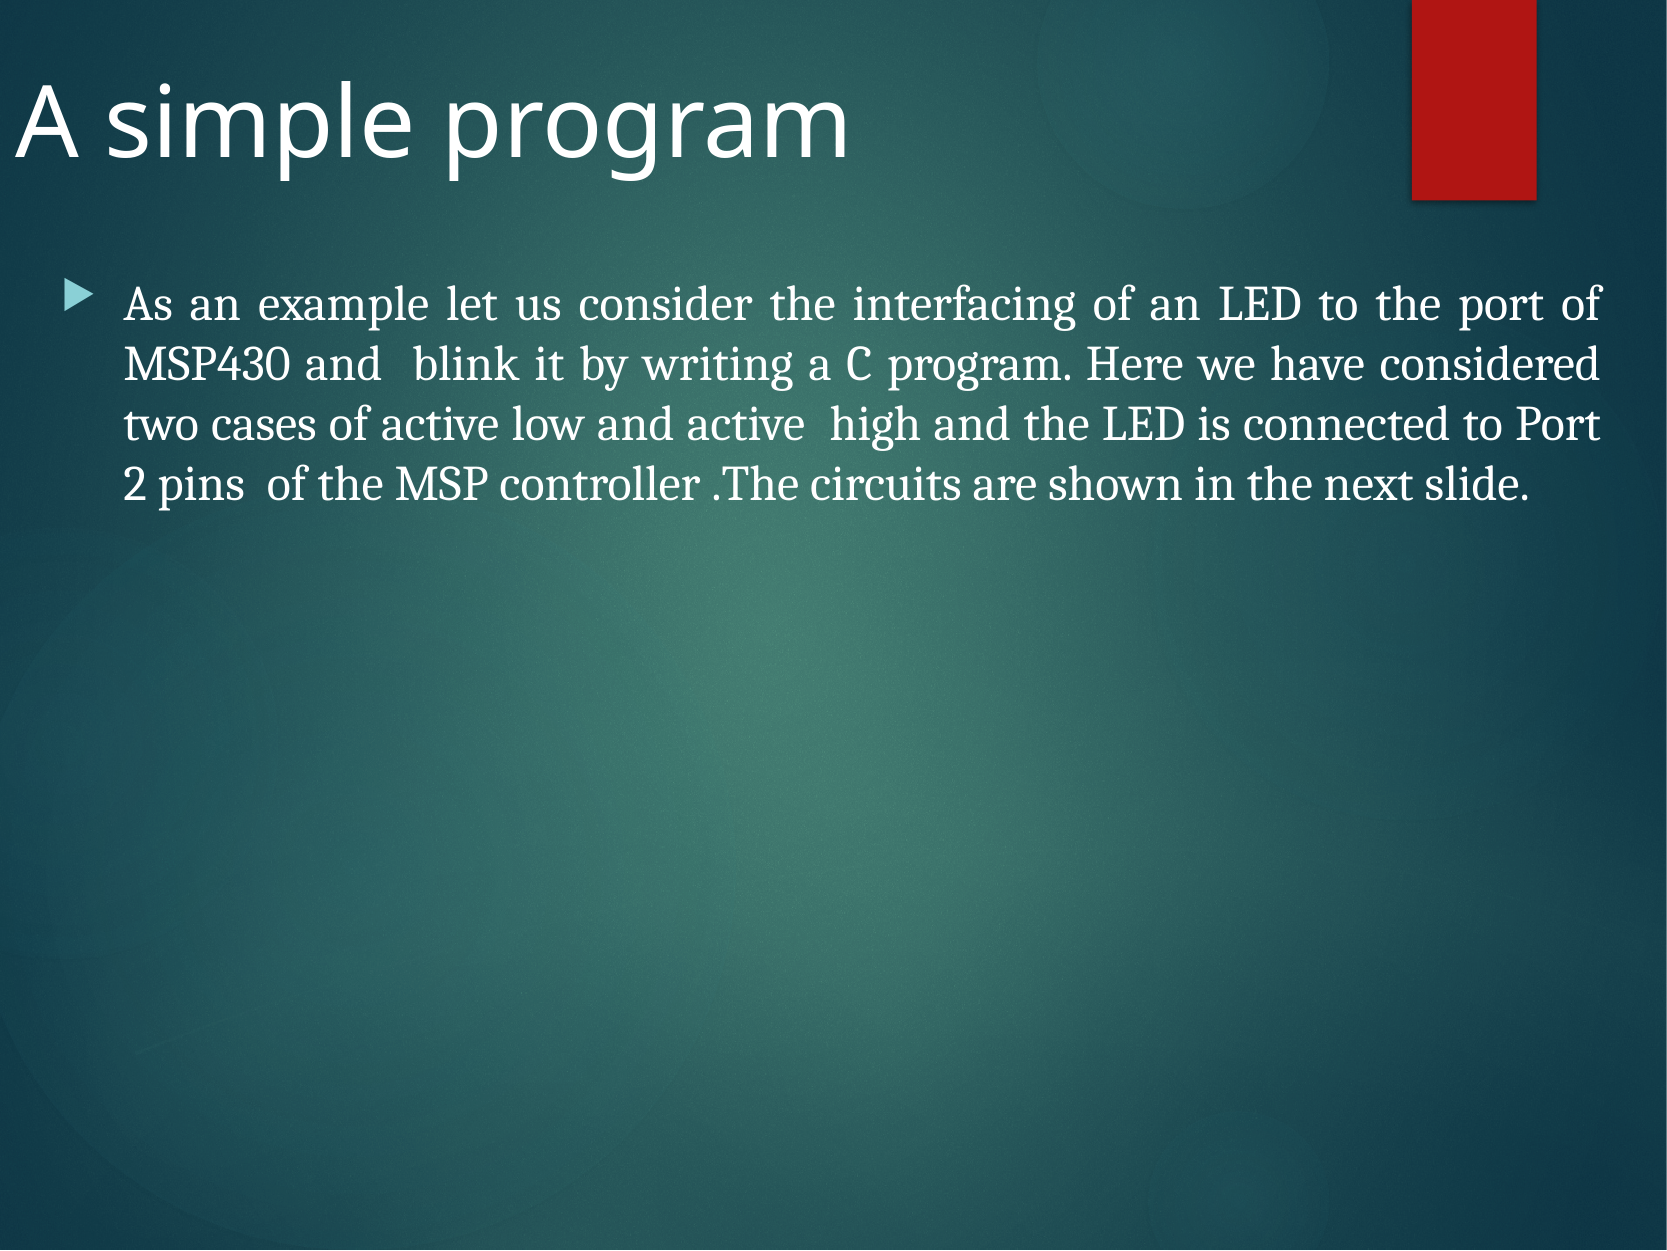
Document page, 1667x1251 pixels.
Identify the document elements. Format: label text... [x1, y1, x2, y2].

list As an example let us consider the interfacing of an LED to the port of MSP430 and blink it by writing a C program. Here we have considered two cases of active low and active high and the LED is connected to Port 2 pins of the MSP controller .The circuits are shown in the next slide. [45, 262, 1617, 777]
title A simple program [0, 50, 1500, 209]
